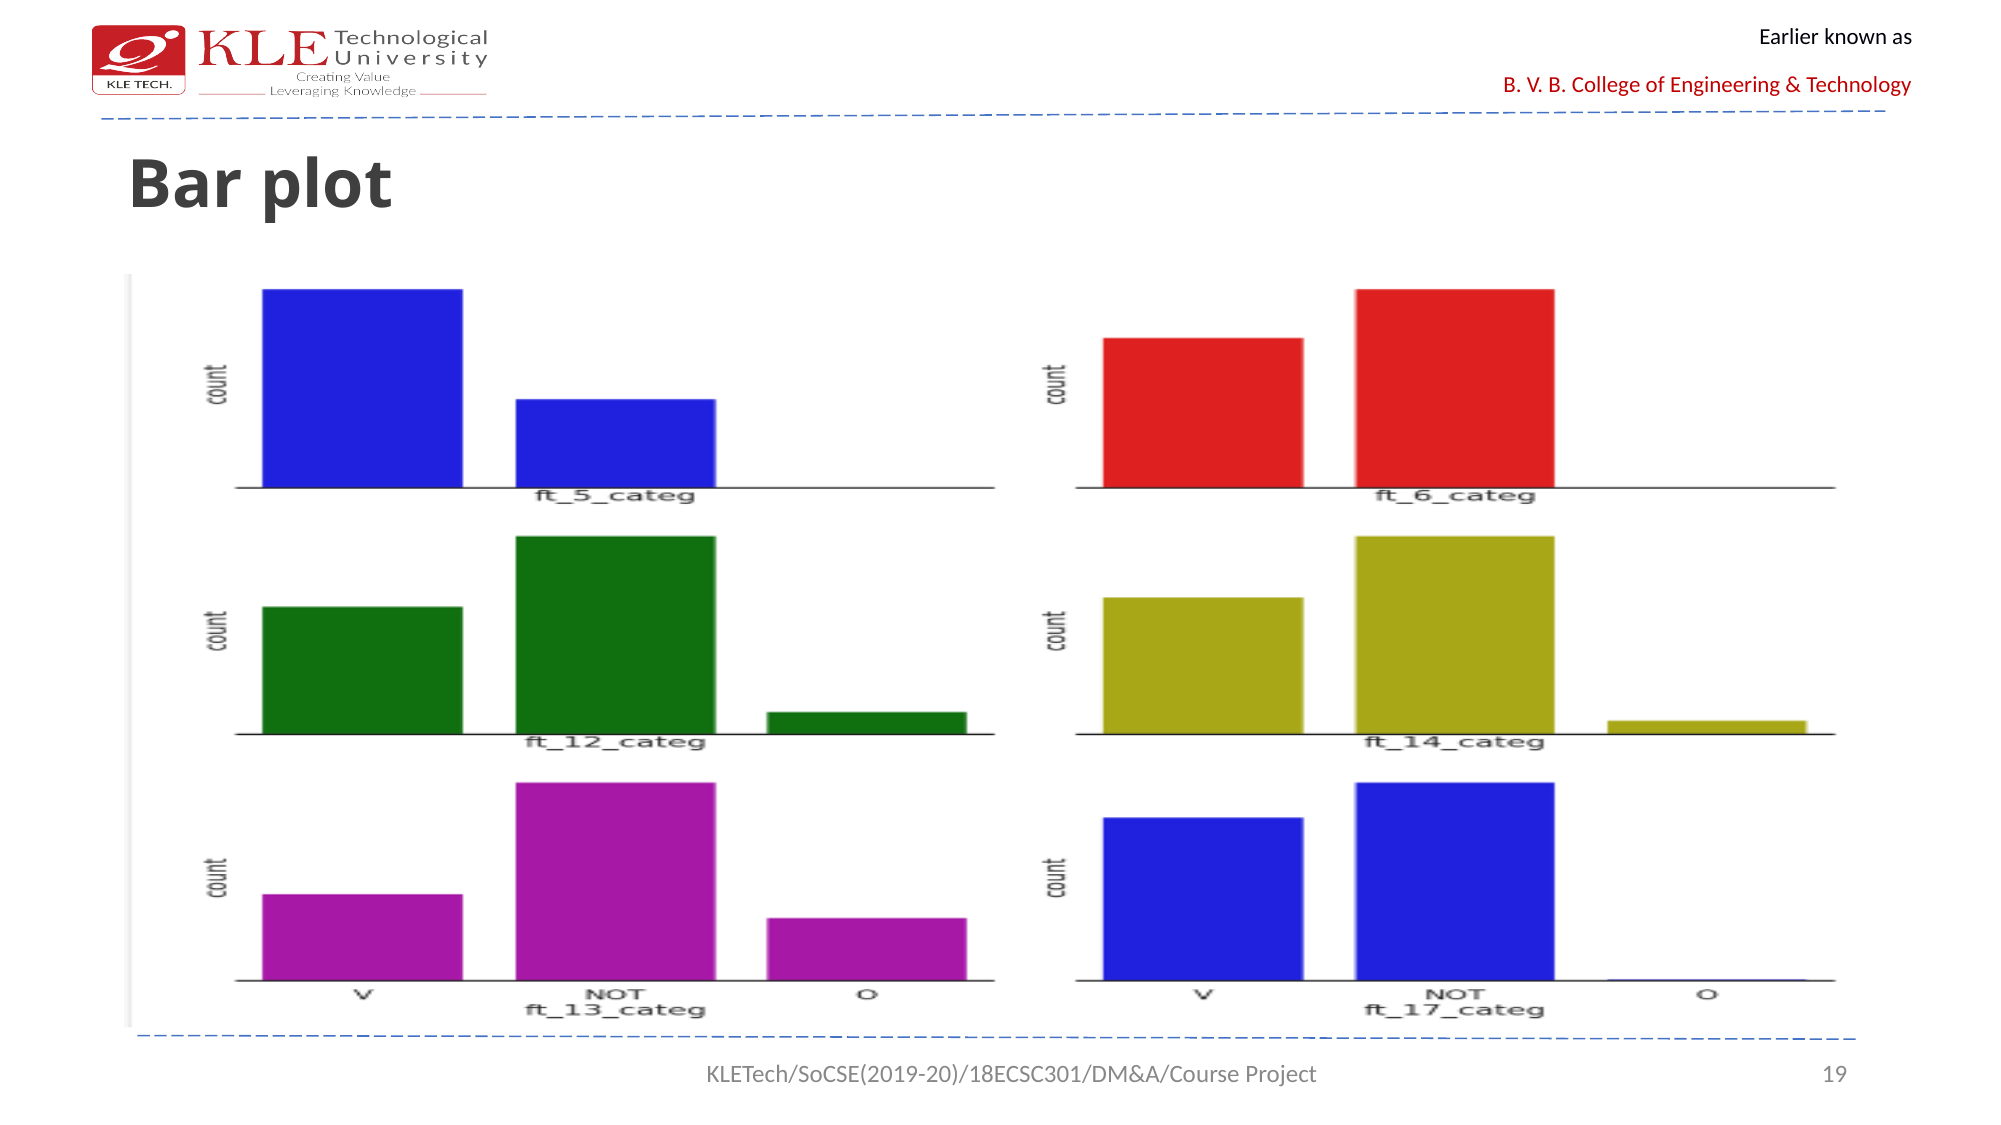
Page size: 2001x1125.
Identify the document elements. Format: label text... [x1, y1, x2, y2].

picture [92, 21, 492, 99]
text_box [101, 110, 1886, 120]
slide_number ‹#› [1412, 1049, 1863, 1103]
title Bar plot [112, 130, 1675, 243]
footer KLETech/SoCSE(2019-20)/18ECSC301/DM&A/Course Project [650, 1051, 1375, 1103]
text_box Earlier known as B. V. B. College of Engineering & Technology [1412, 21, 1913, 88]
picture [124, 274, 1873, 1031]
